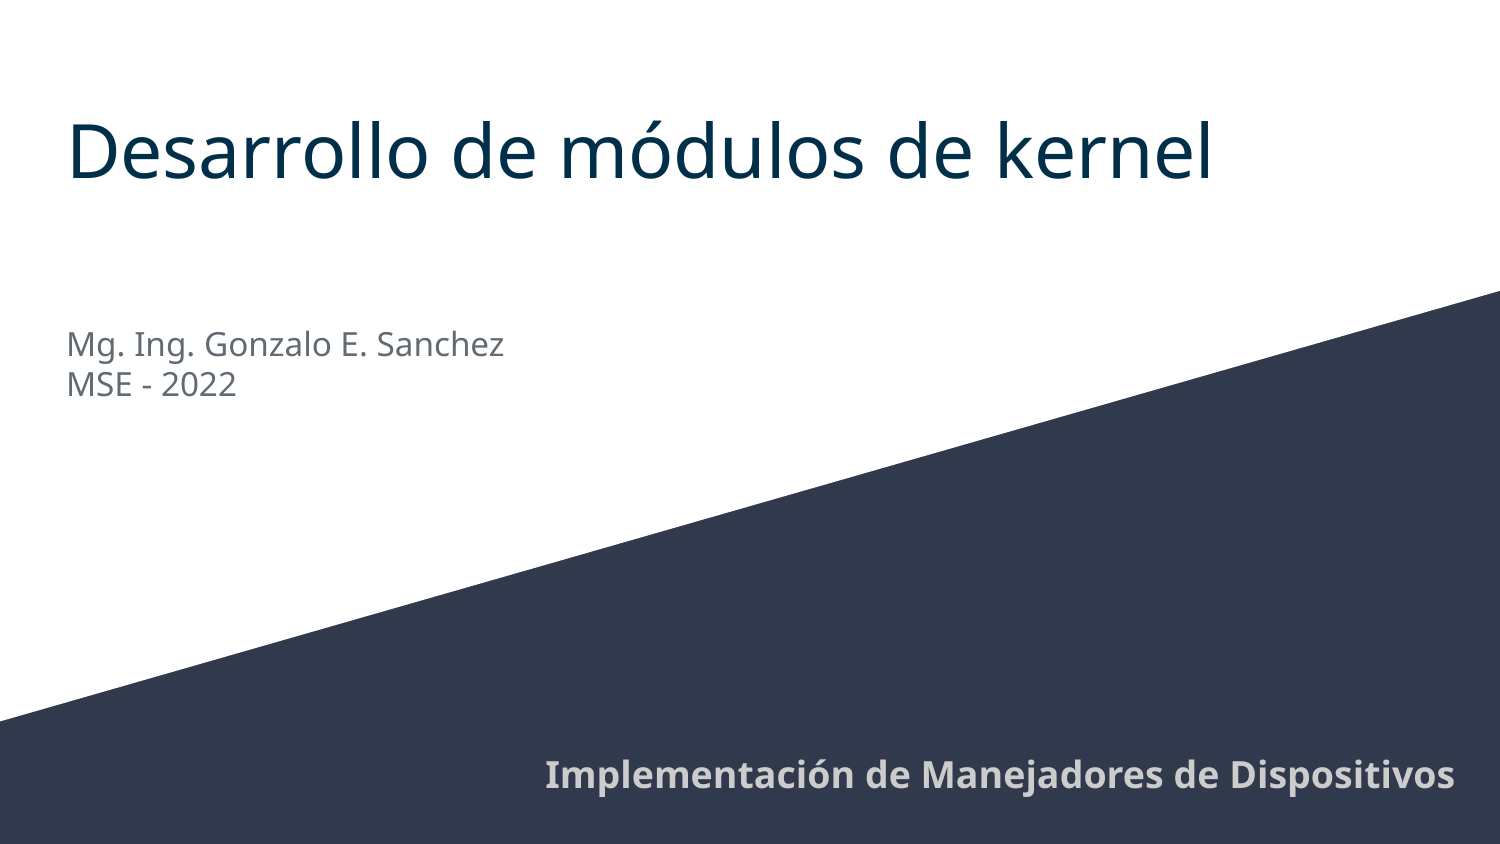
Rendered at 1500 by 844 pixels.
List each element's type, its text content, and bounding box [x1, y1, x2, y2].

title Desarrollo de módulos de kernel [51, 88, 1449, 299]
text_box Implementación de Manejadores de Dispositivos [457, 735, 1472, 823]
subtitle Mg. Ing. Gonzalo E. Sanchez MSE - 2022 [51, 308, 748, 430]
